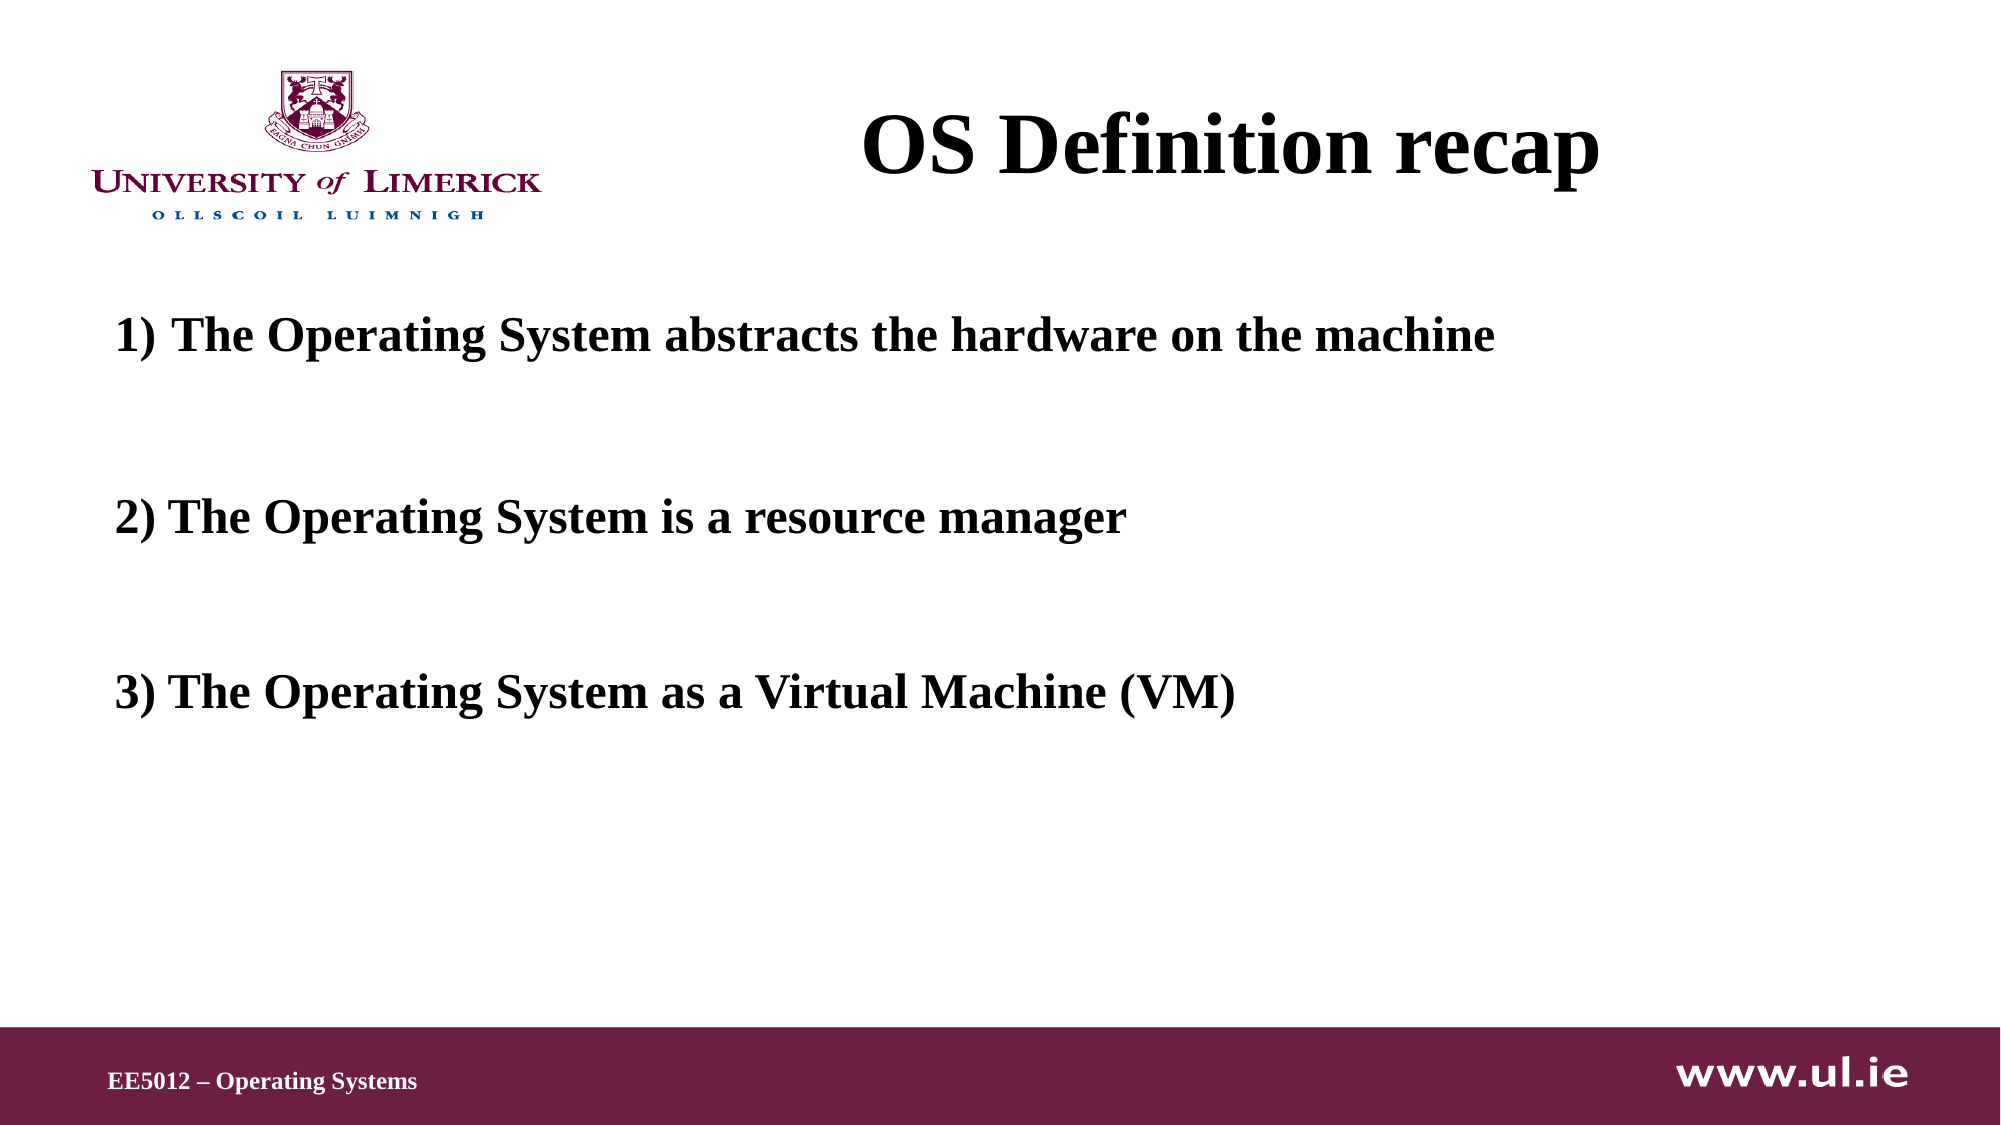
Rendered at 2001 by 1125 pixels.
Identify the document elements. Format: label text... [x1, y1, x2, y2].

text_box 2) The Operating System is a resource manager [99, 476, 1578, 551]
slide_number EE5012 – Operating Systems [92, 1049, 449, 1109]
picture [0, 0, 2001, 1125]
text_box The Operating System abstracts the hardware on the machine [99, 294, 1578, 369]
text_box 3) The Operating System as a Virtual Machine (VM) [99, 650, 1578, 726]
title OS Definition recap [564, 45, 1899, 232]
